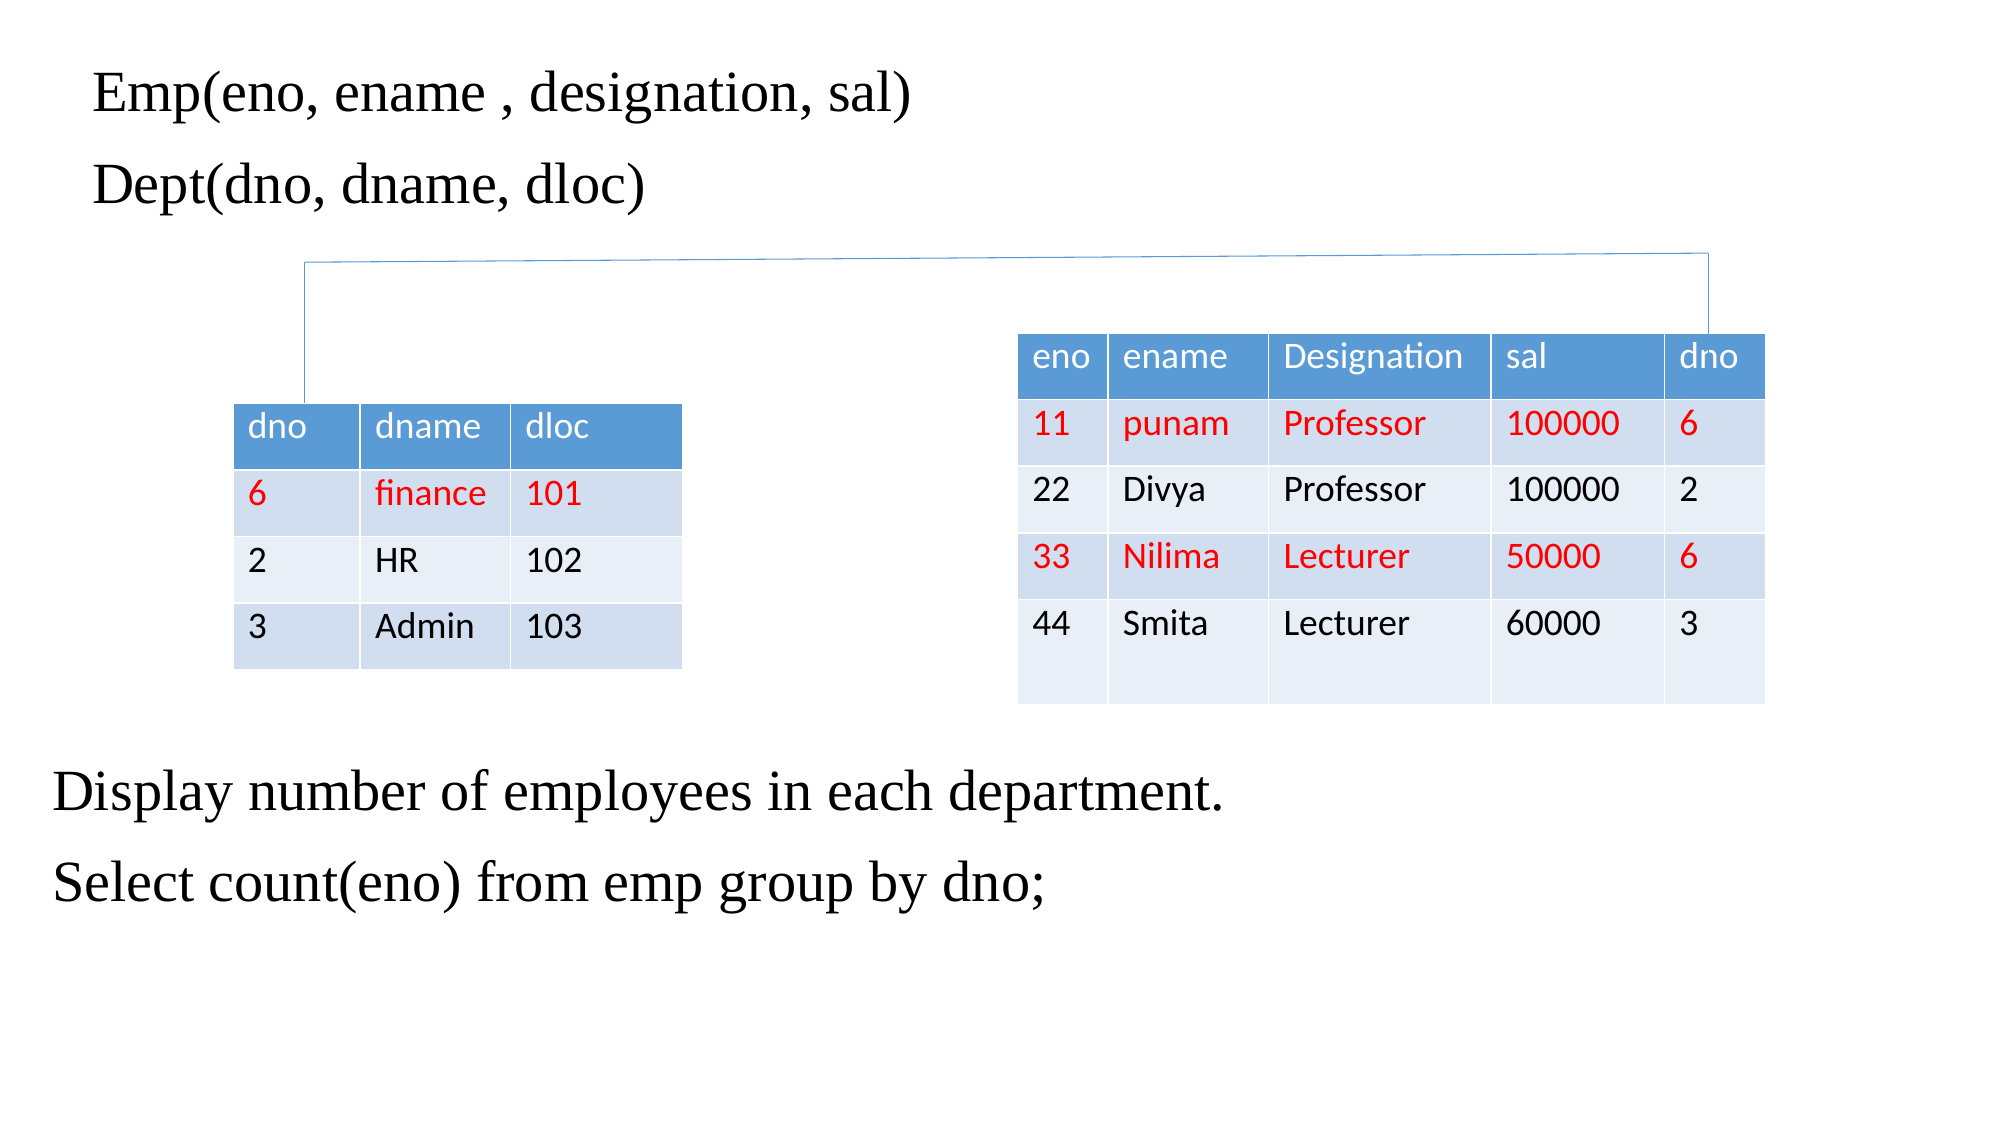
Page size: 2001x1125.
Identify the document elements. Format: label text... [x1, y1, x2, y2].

table_header Designation [1269, 334, 1490, 399]
table_cell Professor [1269, 400, 1490, 465]
table_header ename [1109, 334, 1268, 399]
table_cell 3 [1665, 600, 1765, 704]
table_header sal [1492, 334, 1664, 399]
table_cell Professor [1269, 467, 1490, 532]
table_cell punam [1109, 400, 1268, 465]
table_cell 2 [1665, 467, 1765, 532]
table_cell 3 [234, 604, 359, 669]
table_header dname [361, 404, 510, 469]
text_box Display number of employees in each department. Select count(eno) from emp group by dno; [37, 739, 1615, 1013]
table_cell 50000 [1492, 534, 1664, 599]
table_cell finance [361, 471, 510, 536]
table_cell Admin [361, 604, 510, 669]
table_cell 100000 [1492, 400, 1664, 465]
table_cell 2 [234, 537, 359, 602]
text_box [304, 253, 1707, 263]
table_cell Smita [1109, 600, 1268, 704]
table_header dloc [511, 404, 682, 469]
table_cell 22 [1018, 467, 1107, 532]
table_cell 102 [511, 537, 682, 602]
table_cell 103 [511, 604, 682, 669]
text_box Emp(eno, ename , designation, sal) Dept(dno, dname, dloc) [77, 40, 1078, 222]
table_cell 6 [1665, 534, 1765, 599]
table_cell 6 [1665, 400, 1765, 465]
table_cell 60000 [1492, 600, 1664, 704]
table_header eno [1018, 334, 1107, 399]
table_cell Nilima [1109, 534, 1268, 599]
table_header dno [1665, 334, 1765, 399]
table_cell 11 [1018, 400, 1107, 465]
table_cell 44 [1018, 600, 1107, 704]
table_cell 100000 [1492, 467, 1664, 532]
table_cell Divya [1109, 467, 1268, 532]
table_cell 33 [1018, 534, 1107, 599]
table_cell HR [361, 537, 510, 602]
table_cell 101 [511, 471, 682, 536]
table_header dno [234, 404, 359, 469]
table_cell Lecturer [1269, 600, 1490, 704]
table_cell 6 [234, 471, 359, 536]
table_cell Lecturer [1269, 534, 1490, 599]
